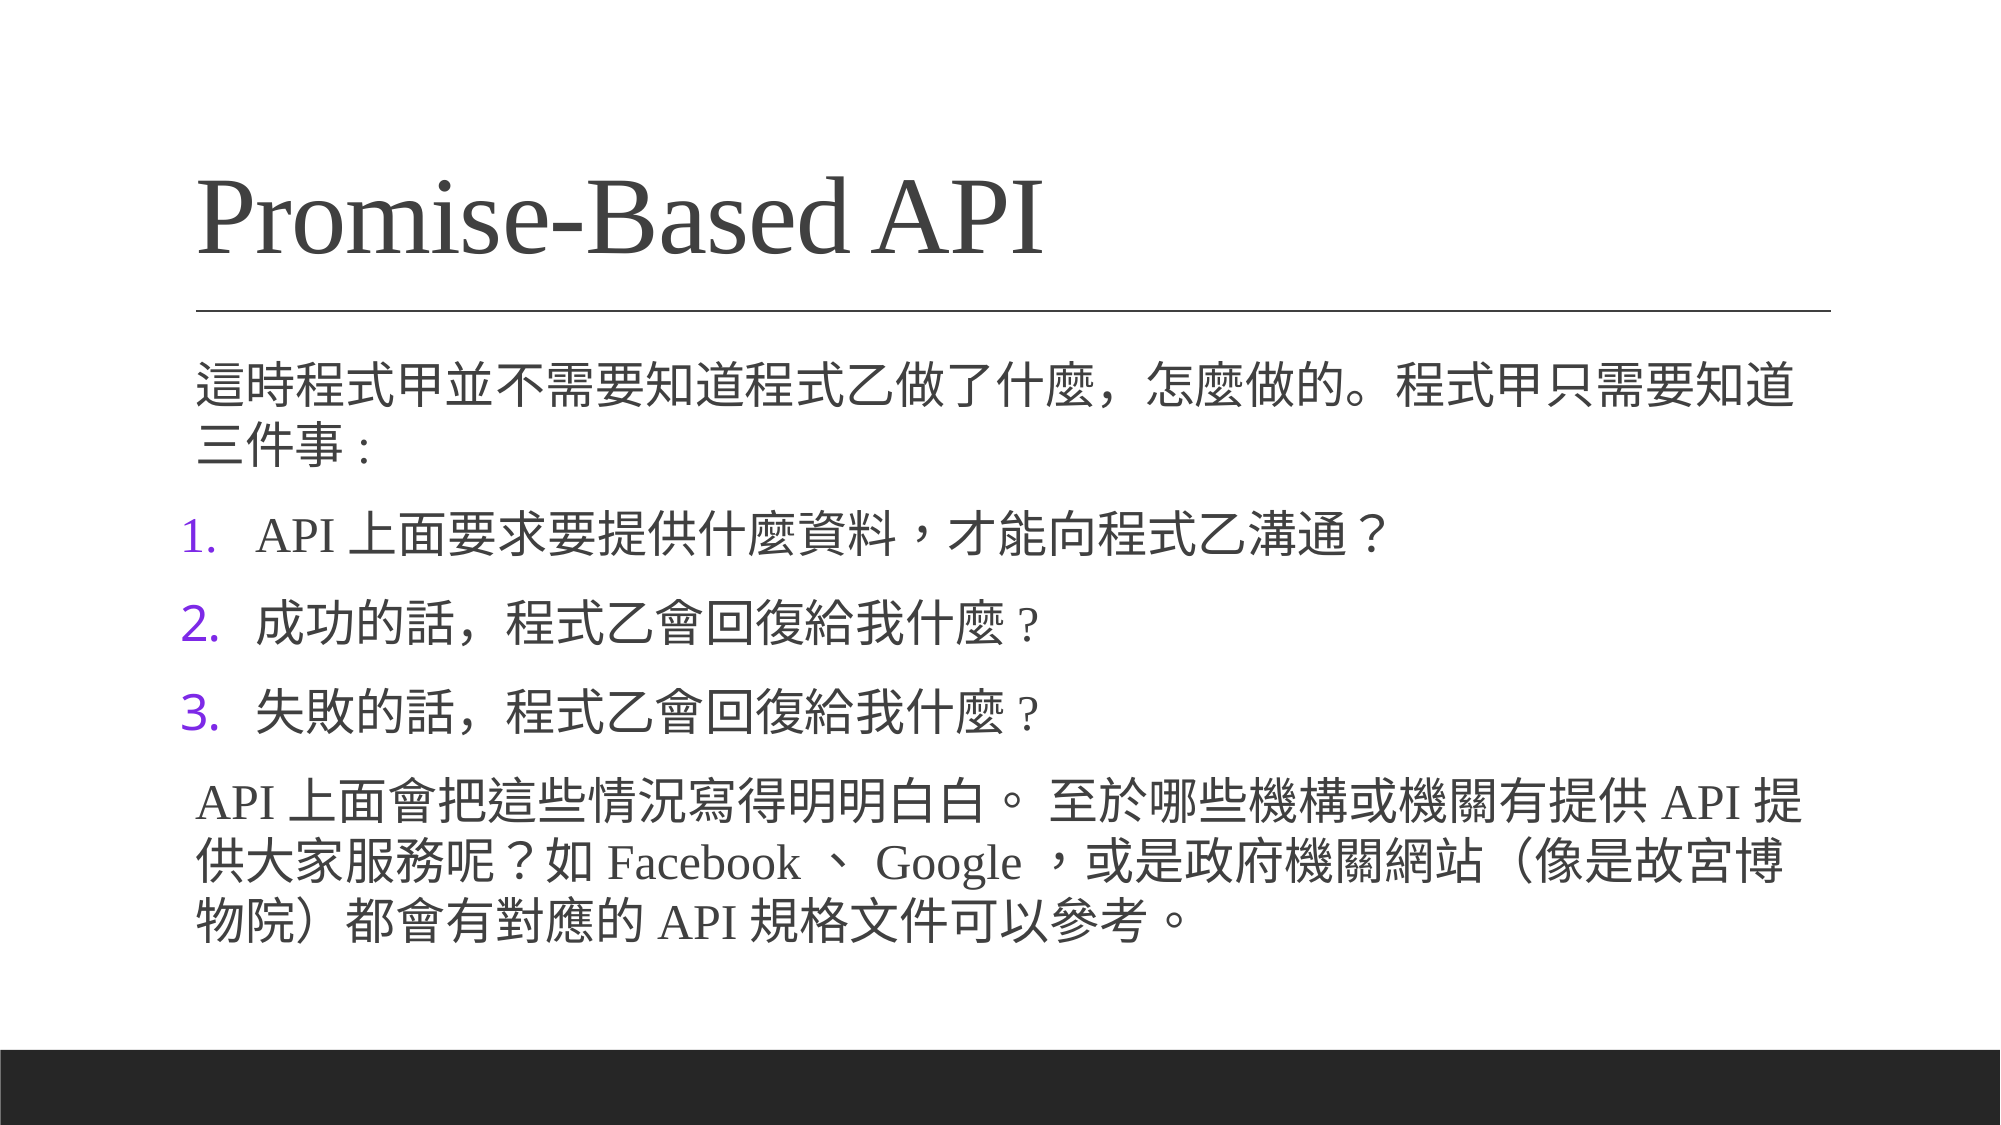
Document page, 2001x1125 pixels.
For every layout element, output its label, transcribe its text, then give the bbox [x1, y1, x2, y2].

title Promise-Based API [180, 47, 1830, 285]
list 這時程式甲並不需要知道程式乙做了什麼，怎麼做的。程式甲只需要知道三件事: API上面要求要提供什麼資料，才能向程式乙溝通？ 成功的話，程式乙會回復給我什麼? 失敗的話，程式乙會回復給我什麼? API上面會把這些情況寫得明明白白。 至於哪些機構或機關有提供API提供大家服務呢？如Facebook、Google，或是政府機關網站（像是故宮博物院）都會有對應的API規格文件可以參考。 [180, 345, 1830, 1002]
